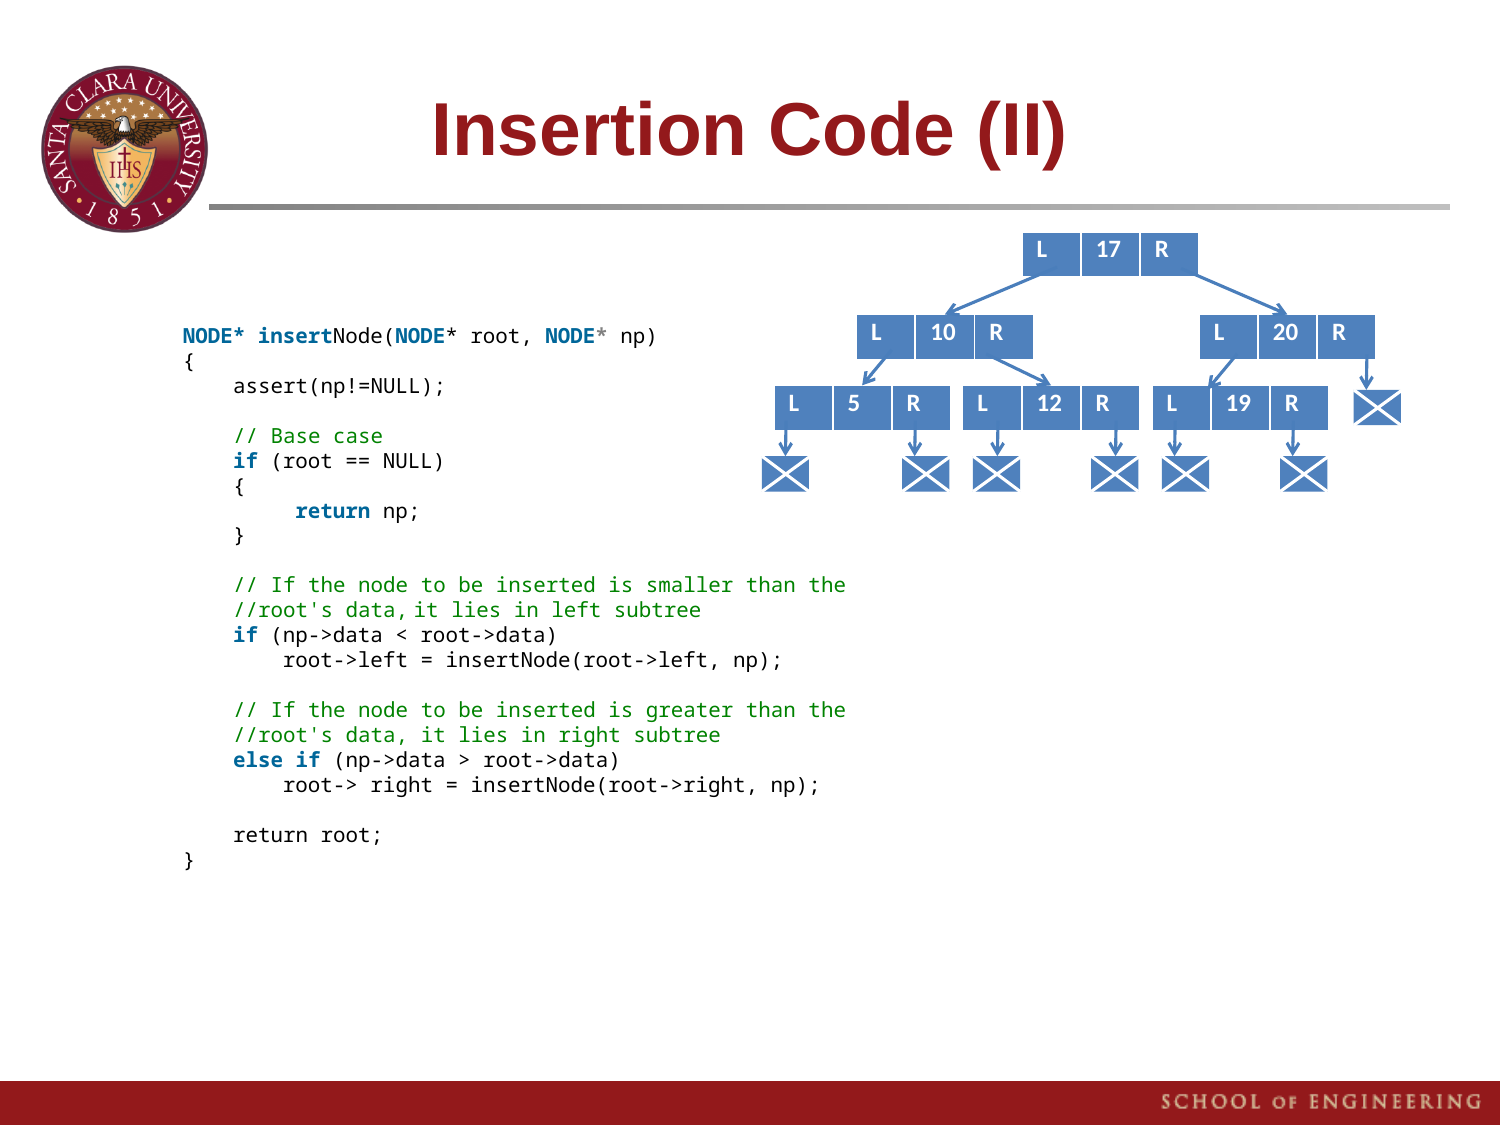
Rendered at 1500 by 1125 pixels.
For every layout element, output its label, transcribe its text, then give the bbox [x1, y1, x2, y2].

table_header L [963, 386, 1021, 430]
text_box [972, 455, 1022, 492]
table_header R [975, 324, 1033, 359]
table_header R [1141, 233, 1198, 276]
text_box NODE* insertNode(NODE* root, NODE* np) { assert(np!=NULL); // Base case if (root == NULL) { return np; } // If the node to be inserted is smaller than the //root's data, it lies in left subtree if (np->data < root->data) root->left = insertNode(root->left, np); // If the node to be inserted is greater than the //root's data, it lies in right subtree else if (np->data > root->data) root-> right = insertNode(root->right, np); return root; } [183, 322, 916, 892]
table_header R [1318, 315, 1375, 359]
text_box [1180, 268, 1288, 315]
table_header R [893, 386, 950, 430]
table_header R [1271, 386, 1328, 430]
table_header L [775, 386, 832, 430]
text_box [1279, 455, 1330, 492]
table_header 17 [1082, 233, 1139, 276]
picture [1149, 1091, 1489, 1115]
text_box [861, 349, 892, 386]
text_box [985, 353, 1052, 386]
picture [37, 63, 209, 235]
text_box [944, 266, 1058, 315]
table_header R [1082, 386, 1139, 430]
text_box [761, 455, 811, 492]
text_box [1161, 455, 1211, 492]
table_header 10 [916, 315, 974, 359]
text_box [1353, 389, 1403, 426]
table_header L [857, 315, 914, 359]
table_header L [1153, 386, 1210, 430]
table_header 19 [1212, 386, 1269, 430]
table_header 5 [834, 386, 891, 430]
title Insertion Code (II) [75, 45, 1425, 205]
table_header L [1200, 324, 1257, 359]
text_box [901, 455, 951, 492]
table_header 12 [1023, 386, 1080, 430]
table_header 20 [1259, 315, 1316, 359]
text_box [1090, 455, 1140, 492]
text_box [1207, 353, 1238, 390]
table_header L [1023, 233, 1080, 276]
